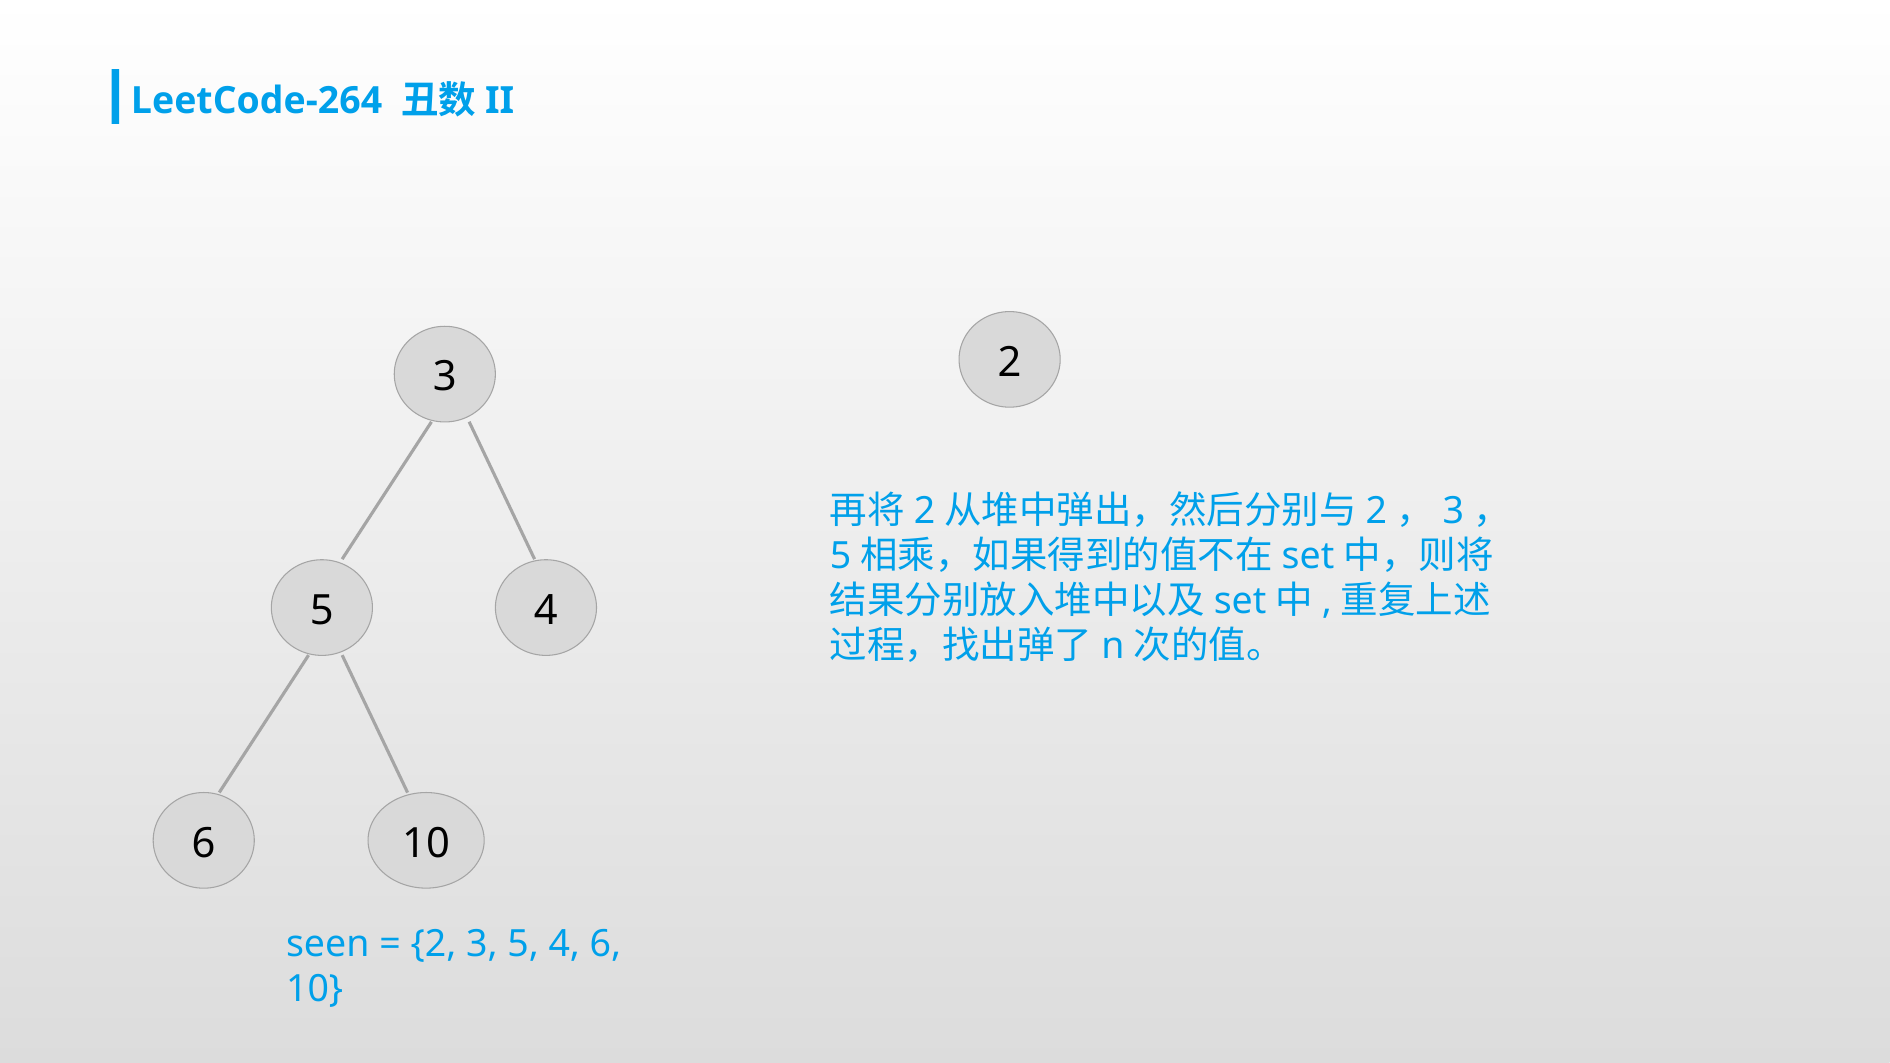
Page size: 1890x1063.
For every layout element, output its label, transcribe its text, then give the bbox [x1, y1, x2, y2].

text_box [219, 655, 309, 793]
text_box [342, 421, 432, 560]
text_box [469, 421, 535, 560]
text_box 10 [367, 791, 485, 889]
text_box [111, 69, 120, 124]
text_box 2 [958, 311, 1061, 408]
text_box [342, 655, 408, 793]
text_box 6 [152, 791, 255, 889]
text_box 5 [270, 559, 373, 656]
text_box 4 [494, 559, 598, 656]
text_box 3 [393, 325, 496, 423]
text_box 再将2从堆中弹出，然后分别与2，3，5相乘，如果得到的值不在set中，则将结果分别放入堆中以及set中,重复上述过程，找出弹了n次的值。 [815, 478, 1536, 674]
text_box LeetCode-264 丑数II [115, 68, 1061, 129]
text_box seen = {2, 3, 5, 4, 6, 10} [271, 911, 671, 1017]
